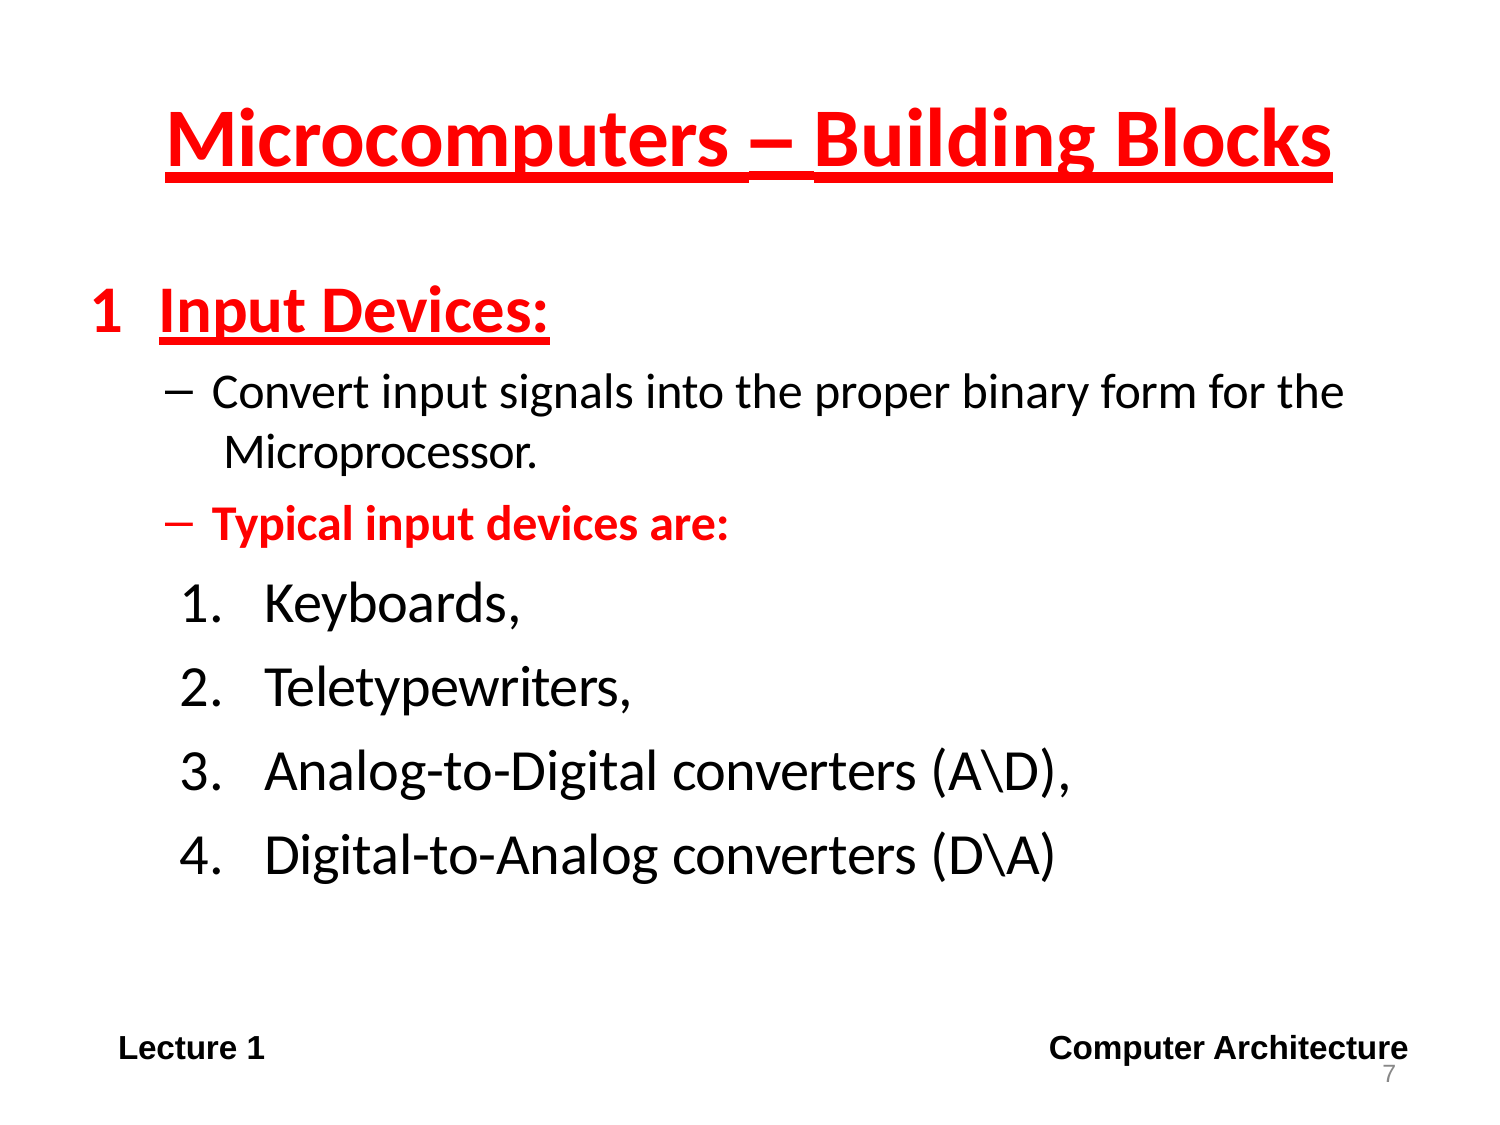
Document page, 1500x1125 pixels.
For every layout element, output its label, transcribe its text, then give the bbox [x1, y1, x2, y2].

text_box 7 [1375, 1067, 1417, 1088]
text_box Input Devices: Convert input signals into the proper binary form for the Microprocessor. Typical input devices are: Keyboards, Teletypewriters, Analog-to-Digital converters (A\D), Digital-to-Analog converters (D\A) [87, 246, 1355, 887]
title Microcomputers – Building Blocks [162, 81, 1338, 246]
text_box Computer Architecture [1046, 1024, 1422, 1067]
text_box Lecture 1 [116, 1024, 269, 1067]
